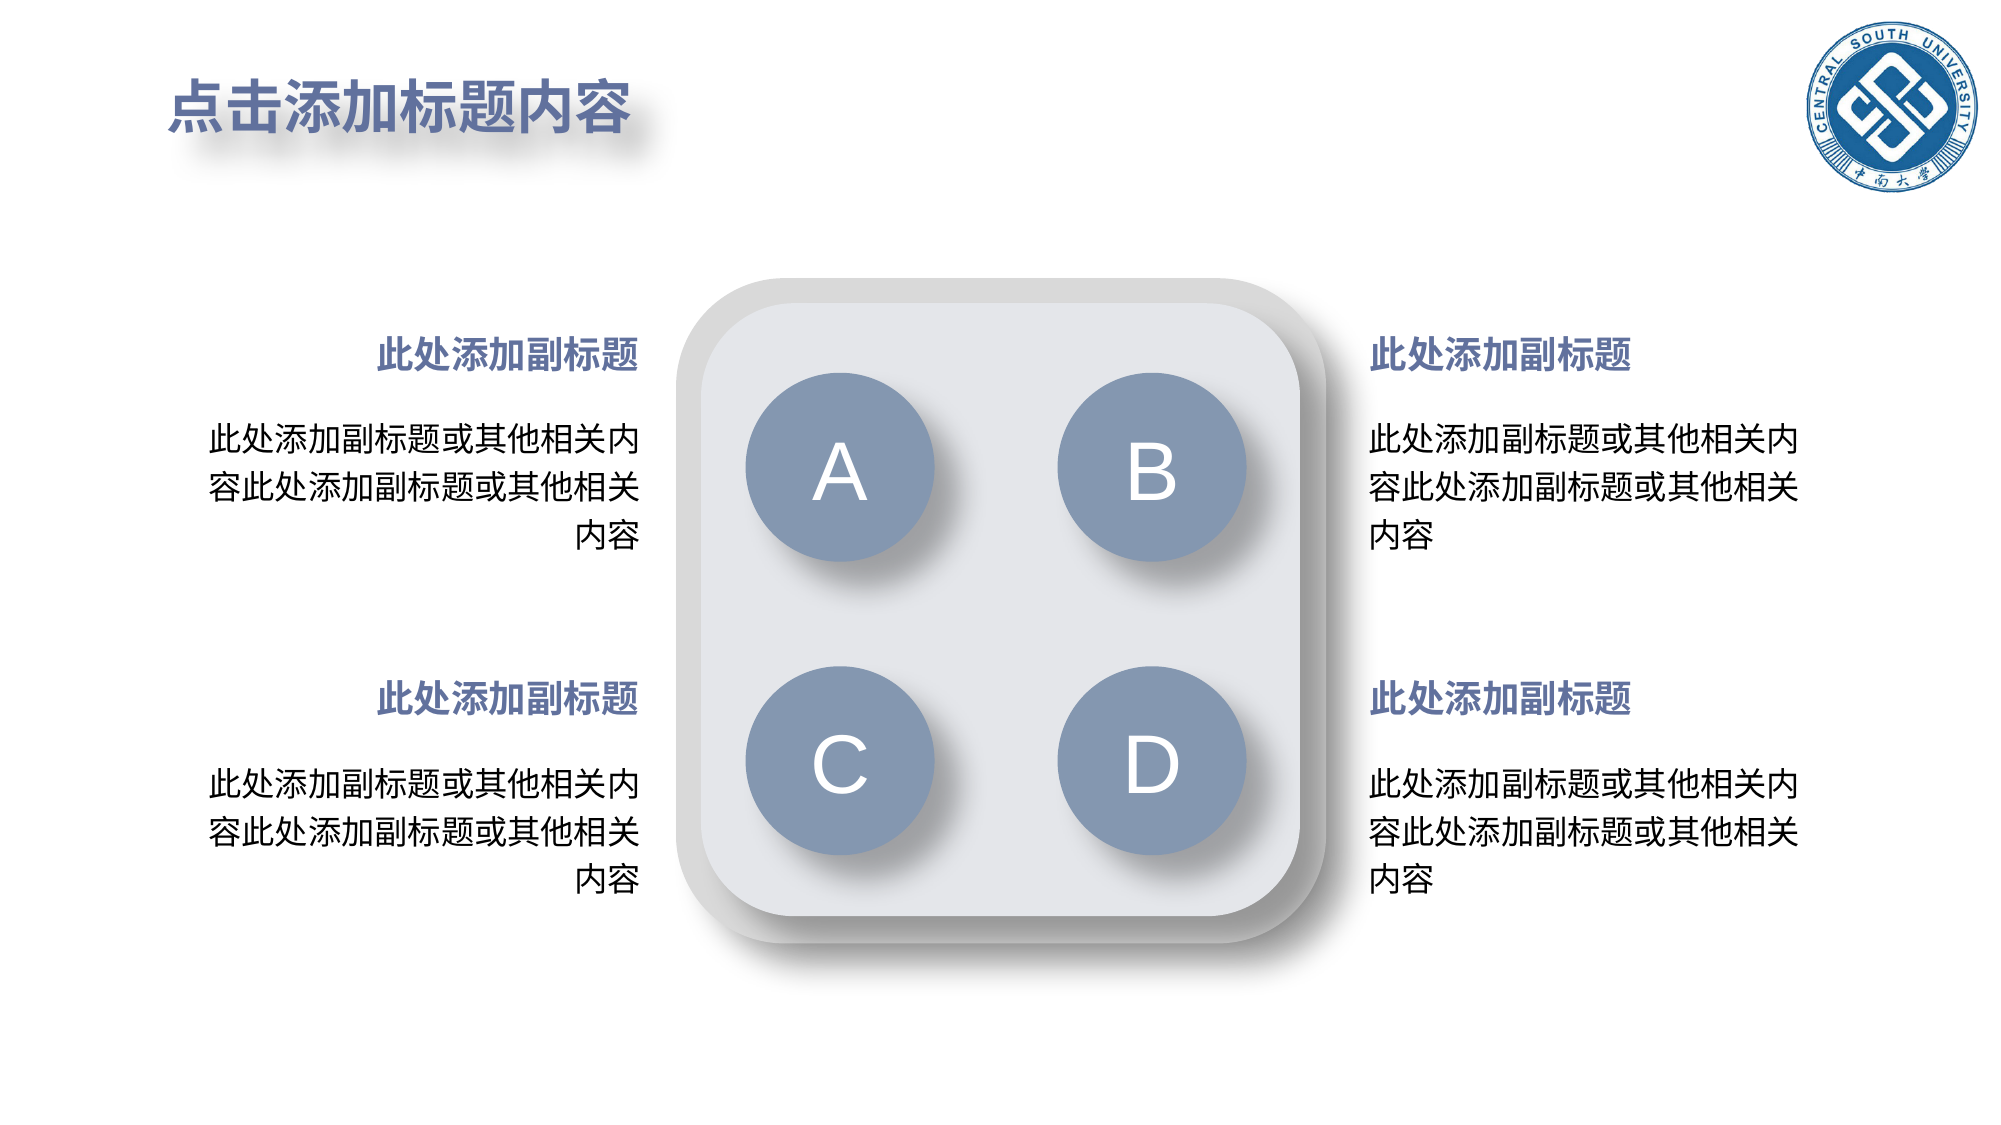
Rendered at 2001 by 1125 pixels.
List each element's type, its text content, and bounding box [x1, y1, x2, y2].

text_box C [744, 665, 936, 857]
text_box B [1056, 371, 1248, 563]
text_box 此处添加副标题 [361, 668, 654, 728]
text_box A [744, 371, 936, 563]
text_box 此处添加副标题或其他相关内容此处添加副标题或其他相关内容 [192, 747, 656, 906]
text_box 此处添加副标题或其他相关内容此处添加副标题或其他相关内容 [1353, 747, 1817, 906]
text_box 此处添加副标题或其他相关内容此处添加副标题或其他相关内容 [1353, 402, 1817, 562]
text_box 此处添加副标题 [1355, 323, 1648, 384]
text_box 此处添加副标题 [1355, 668, 1648, 728]
text_box [699, 302, 1302, 918]
text_box D [1056, 665, 1248, 857]
picture [1803, 16, 1981, 195]
text_box 此处添加副标题 [361, 323, 654, 384]
text_box 此处添加副标题或其他相关内容此处添加副标题或其他相关内容 [192, 402, 656, 562]
text_box 点击添加标题内容 [152, 62, 648, 148]
text_box [674, 277, 1324, 942]
